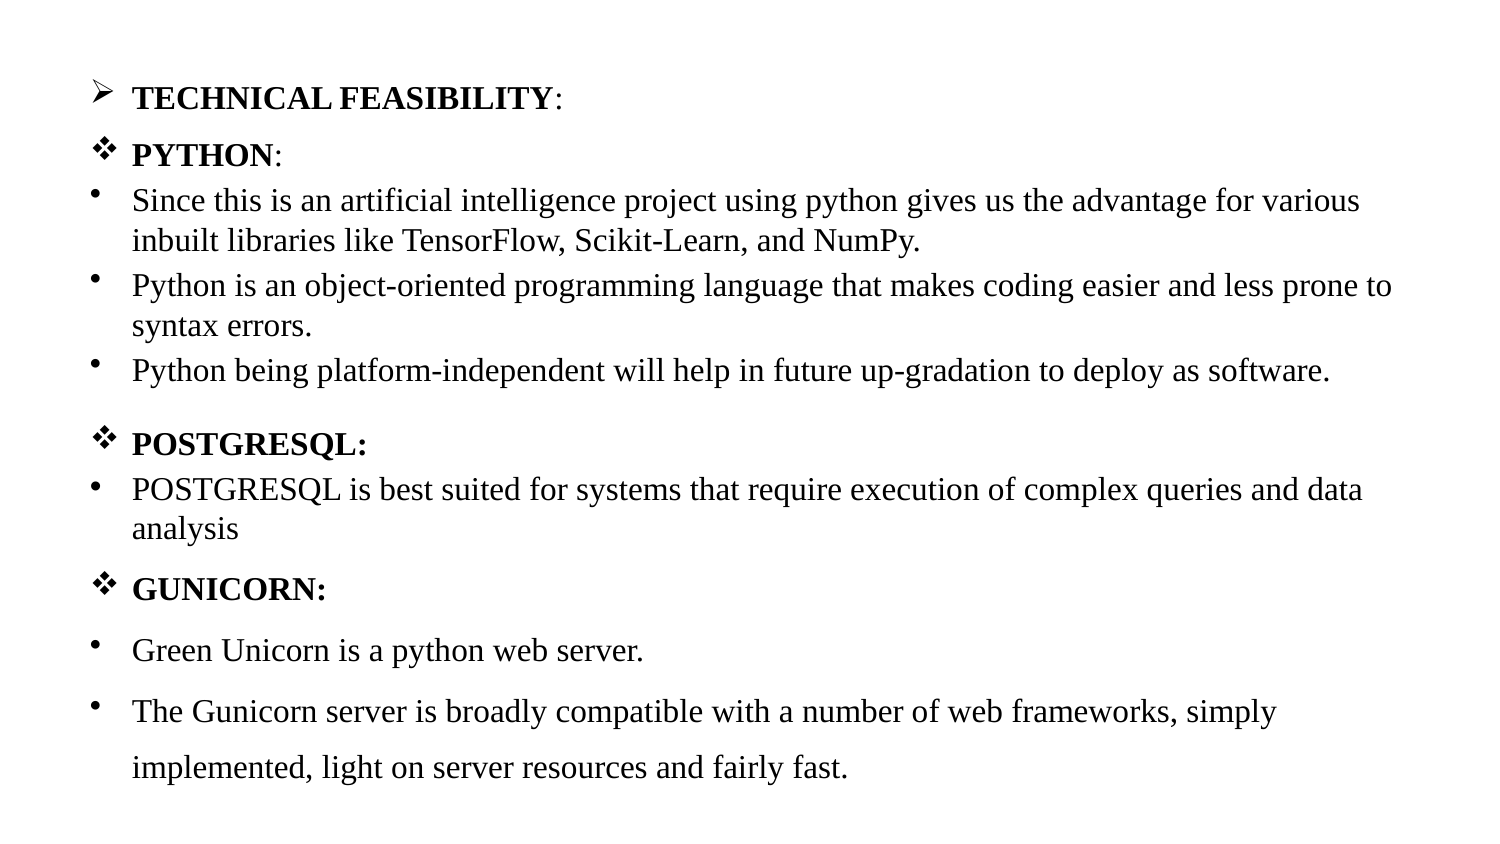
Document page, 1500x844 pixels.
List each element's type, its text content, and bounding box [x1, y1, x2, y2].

list TECHNICAL FEASIBILITY: PYTHON: Since this is an artificial intelligence project using python gives us the advantage for various inbuilt libraries like TensorFlow, Scikit-Learn, and NumPy. Python is an object-oriented programming language that makes coding easier and less prone to syntax errors. Python being platform-independent will help in future up-gradation to deploy as software. POSTGRESQL: POSTGRESQL is best suited for systems that require execution of complex queries and data analysis GUNICORN: Green Unicorn is a python web server. The Gunicorn server is broadly compatible with a number of web frameworks, simply implemented, light on server resources and fairly fast. [74, 68, 1426, 805]
